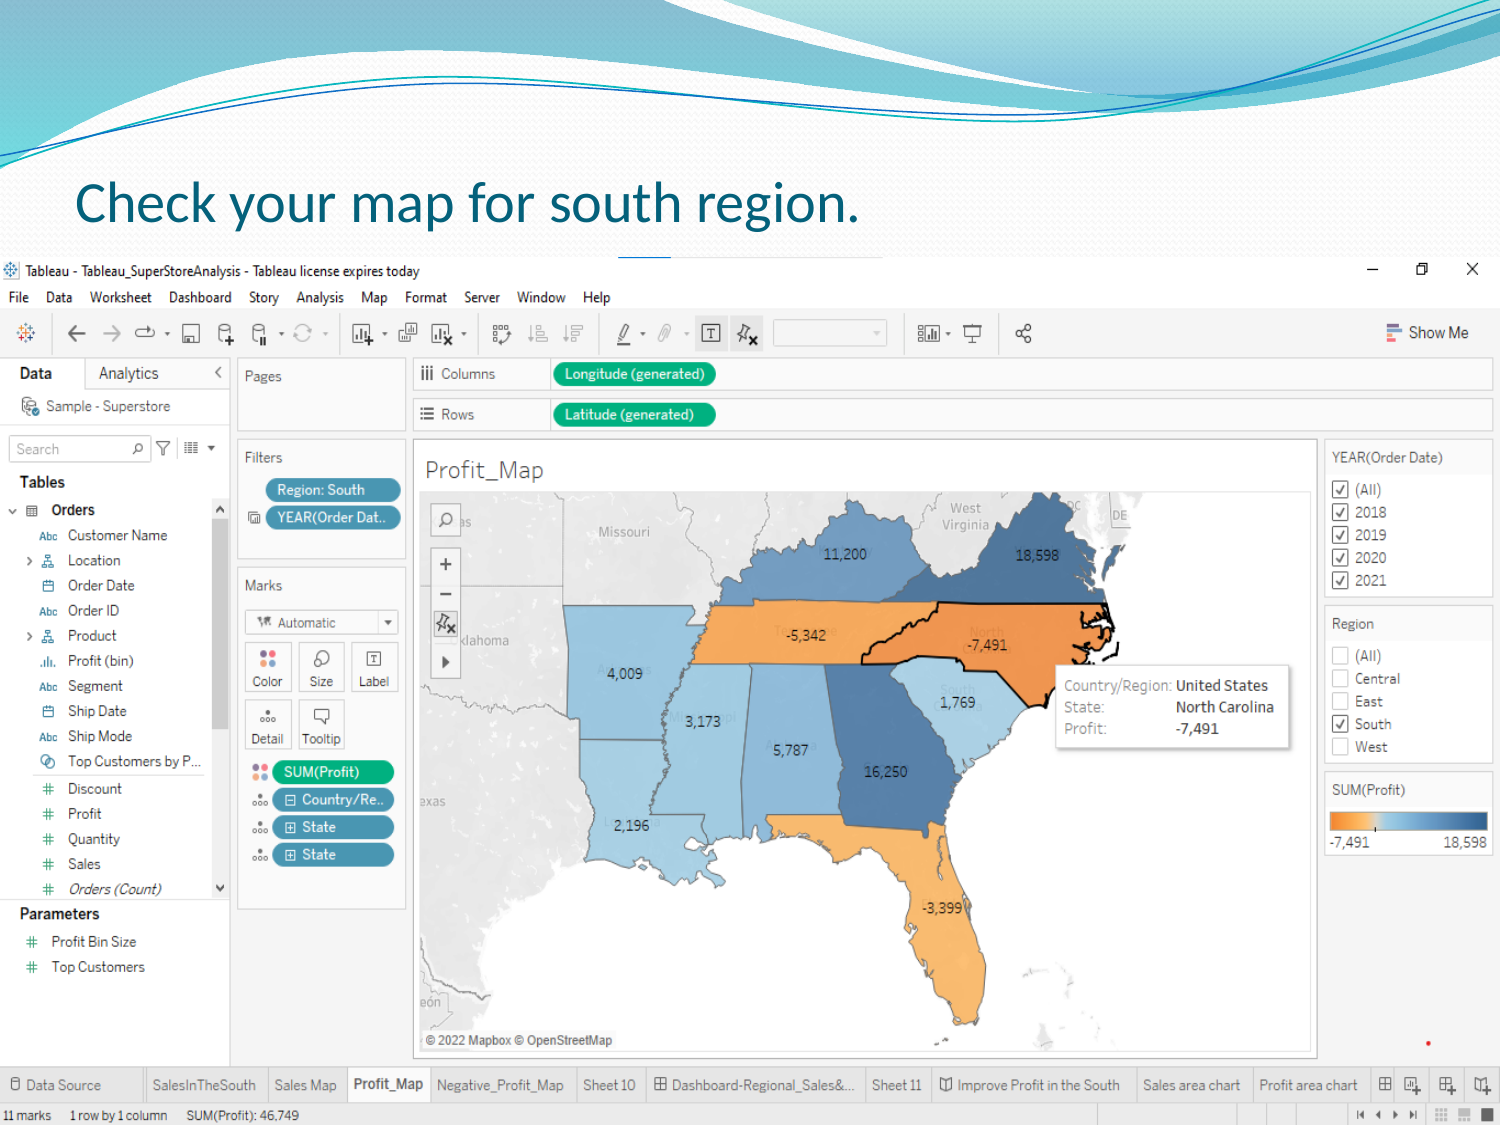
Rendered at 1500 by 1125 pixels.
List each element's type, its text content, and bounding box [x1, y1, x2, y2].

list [0, 257, 1500, 1125]
title Check your map for south region. [75, 115, 1425, 235]
